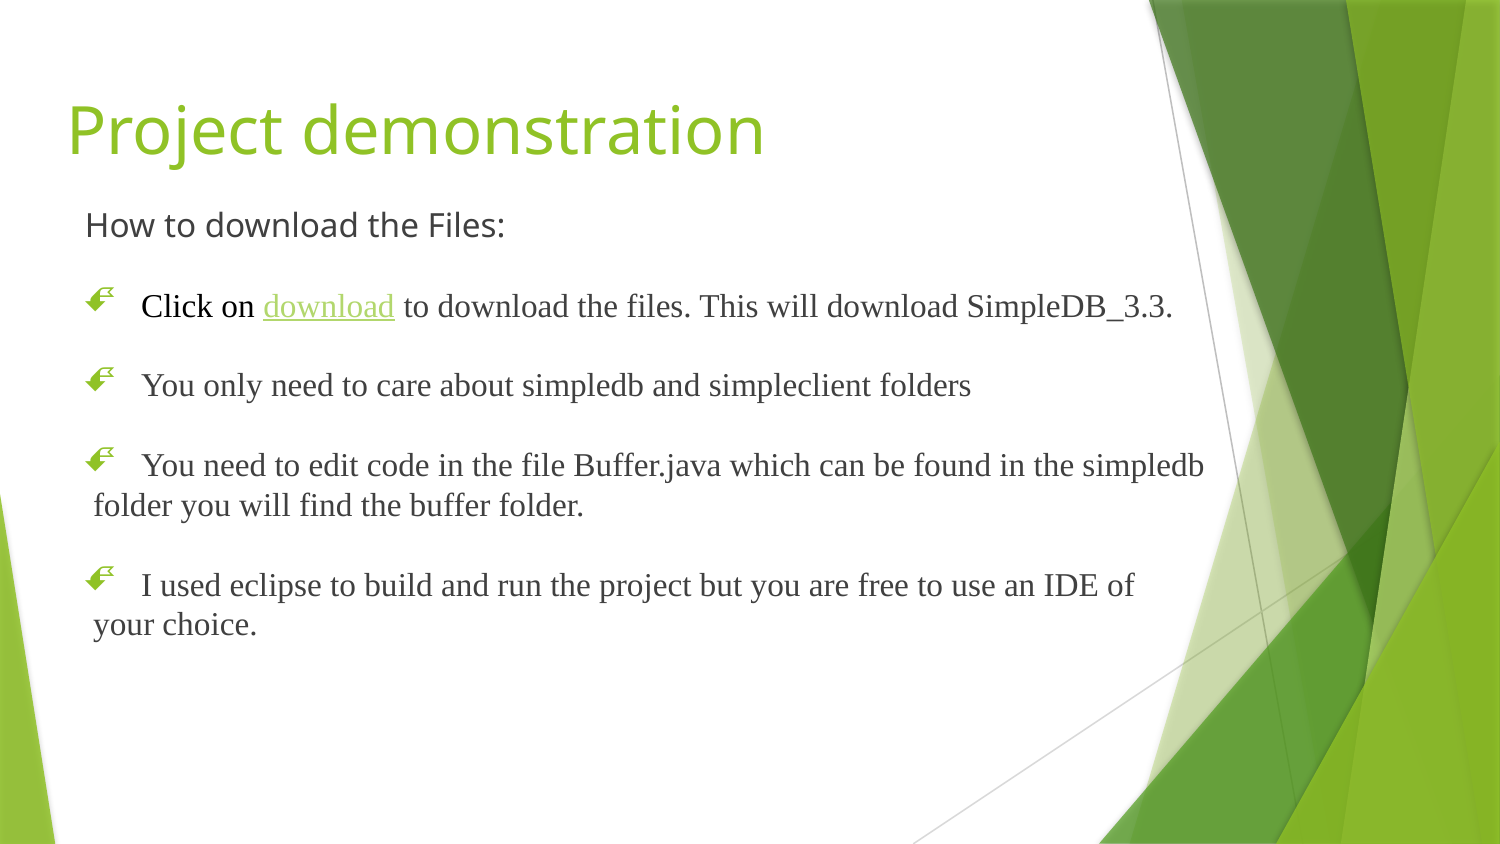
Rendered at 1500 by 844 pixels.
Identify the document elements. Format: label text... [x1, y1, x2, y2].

title Project demonstration [51, 72, 1449, 167]
list How to download the Files: Click on download to download the files. This will download SimpleDB_3.3. You only need to care about simpledb and simpleclient folders You need to edit code in the file Buffer.java which can be found in the simpledb folder you will find the buffer folder. I used eclipse to build and run the project but you are free to use an IDE of your choice. [51, 189, 1449, 750]
